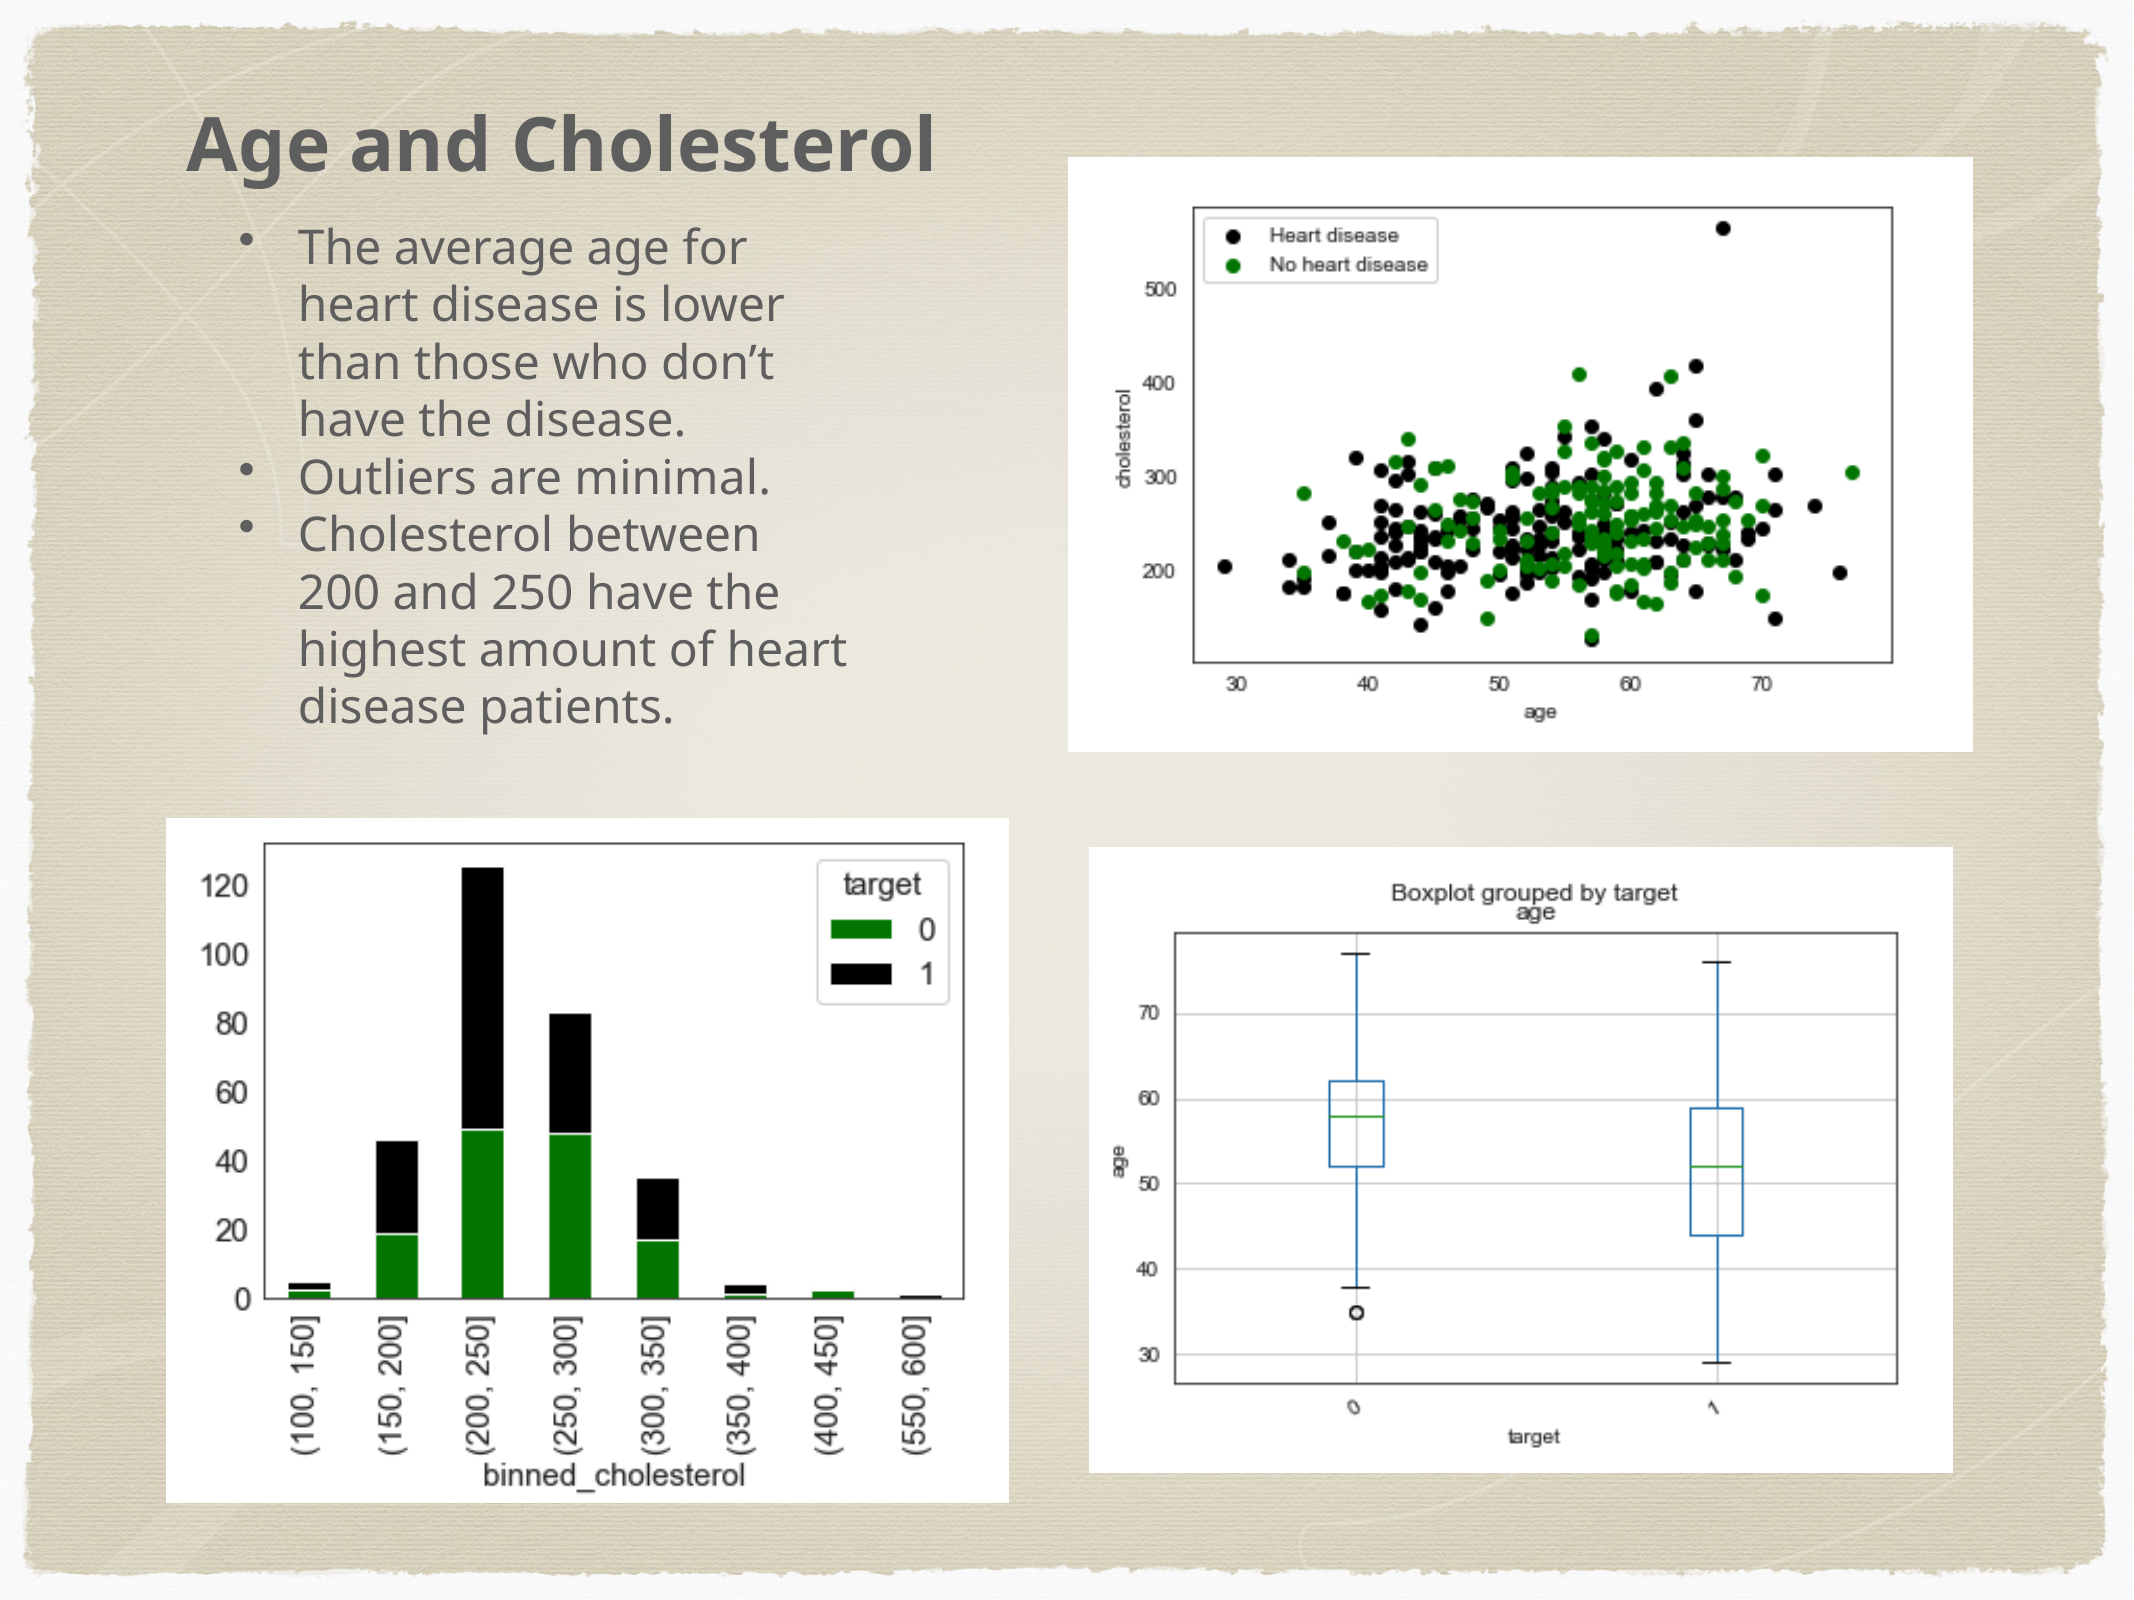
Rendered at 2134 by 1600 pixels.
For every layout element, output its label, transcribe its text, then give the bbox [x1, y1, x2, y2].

text_box The average age for heart disease is lower than those who don’t have the disease. Outliers are minimal. Cholesterol between 200 and 250 have the highest amount of heart disease patients. [230, 208, 858, 742]
text_box Age and Cholesterol [178, 88, 947, 195]
picture [0, 0, 2134, 1600]
